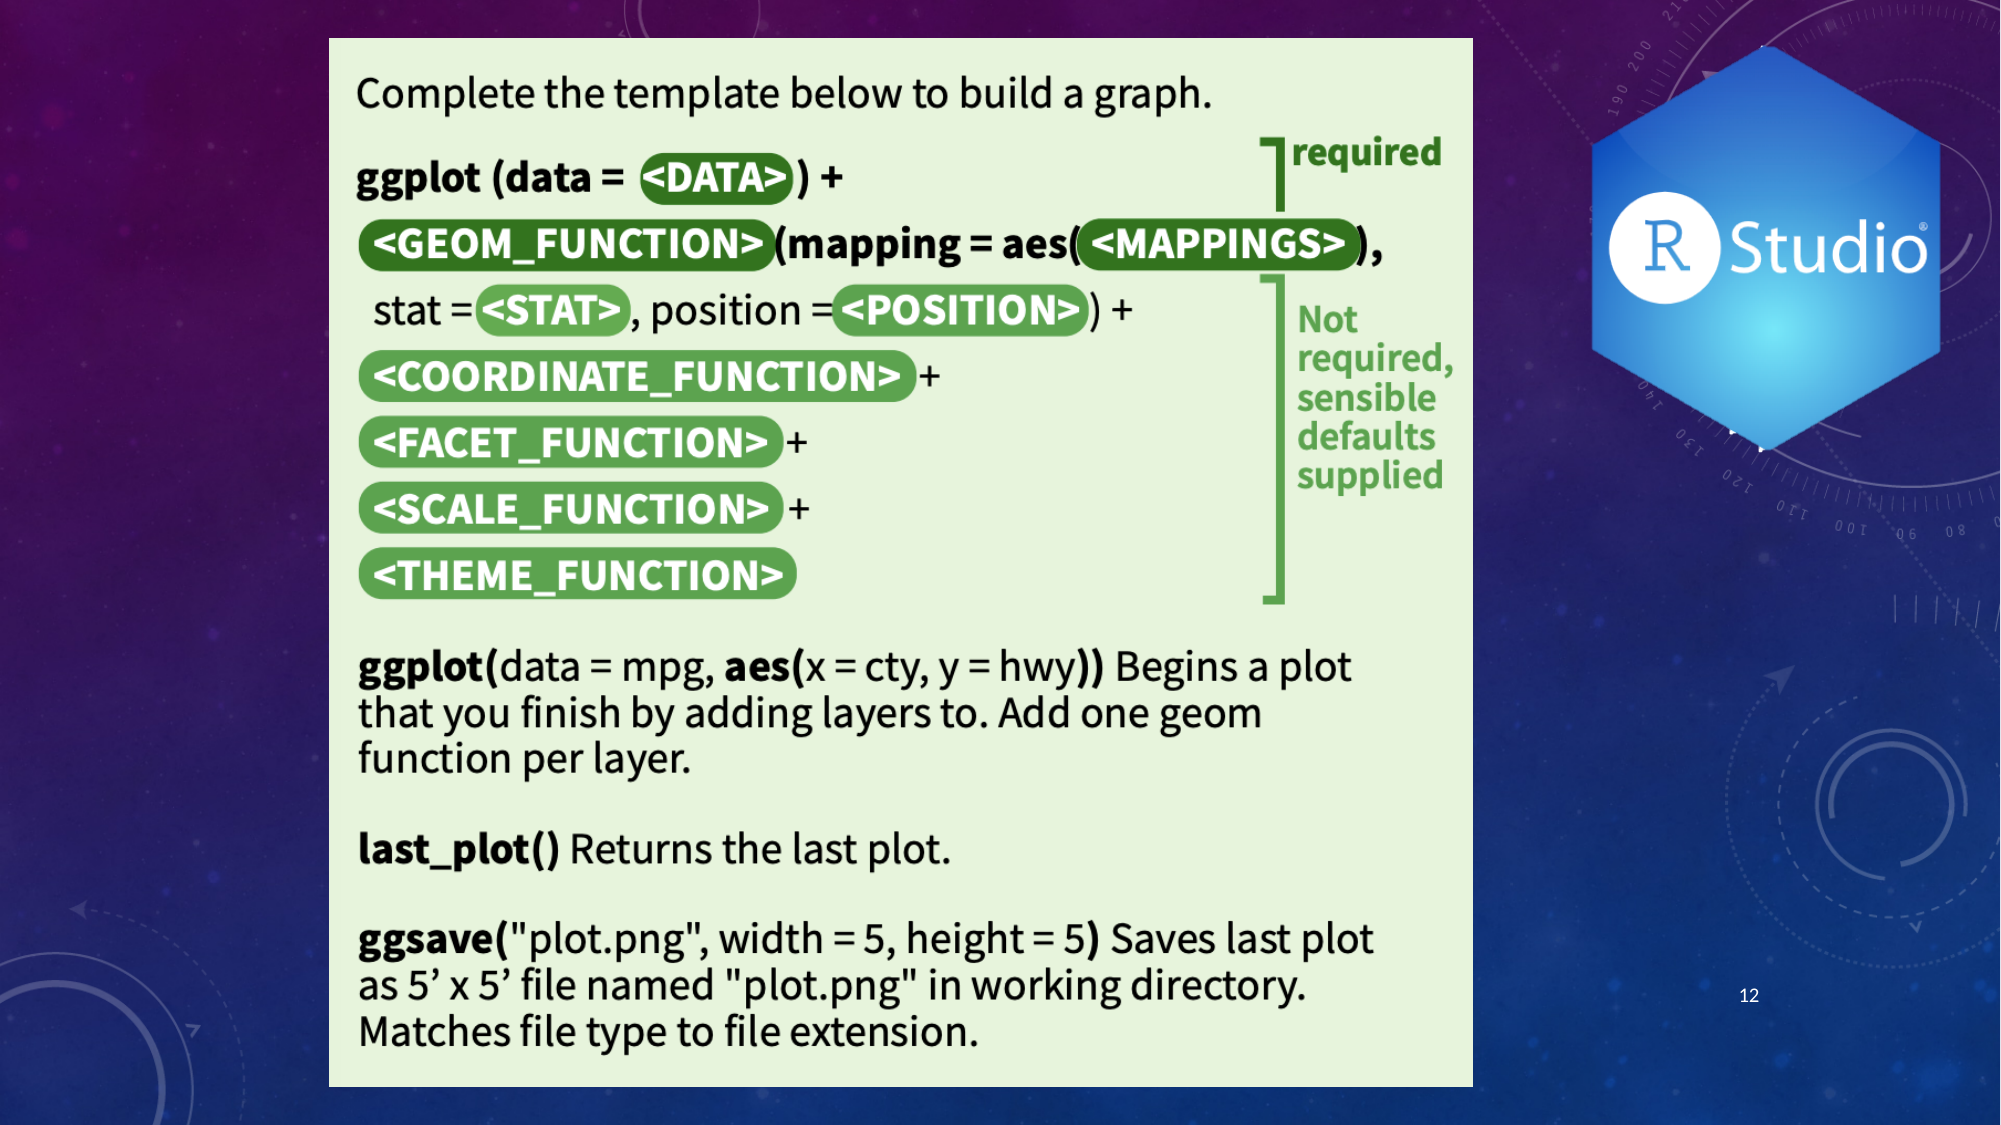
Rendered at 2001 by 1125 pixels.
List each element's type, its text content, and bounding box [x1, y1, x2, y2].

slide_number 11 [1684, 963, 1775, 1025]
picture [0, 0, 2001, 1125]
